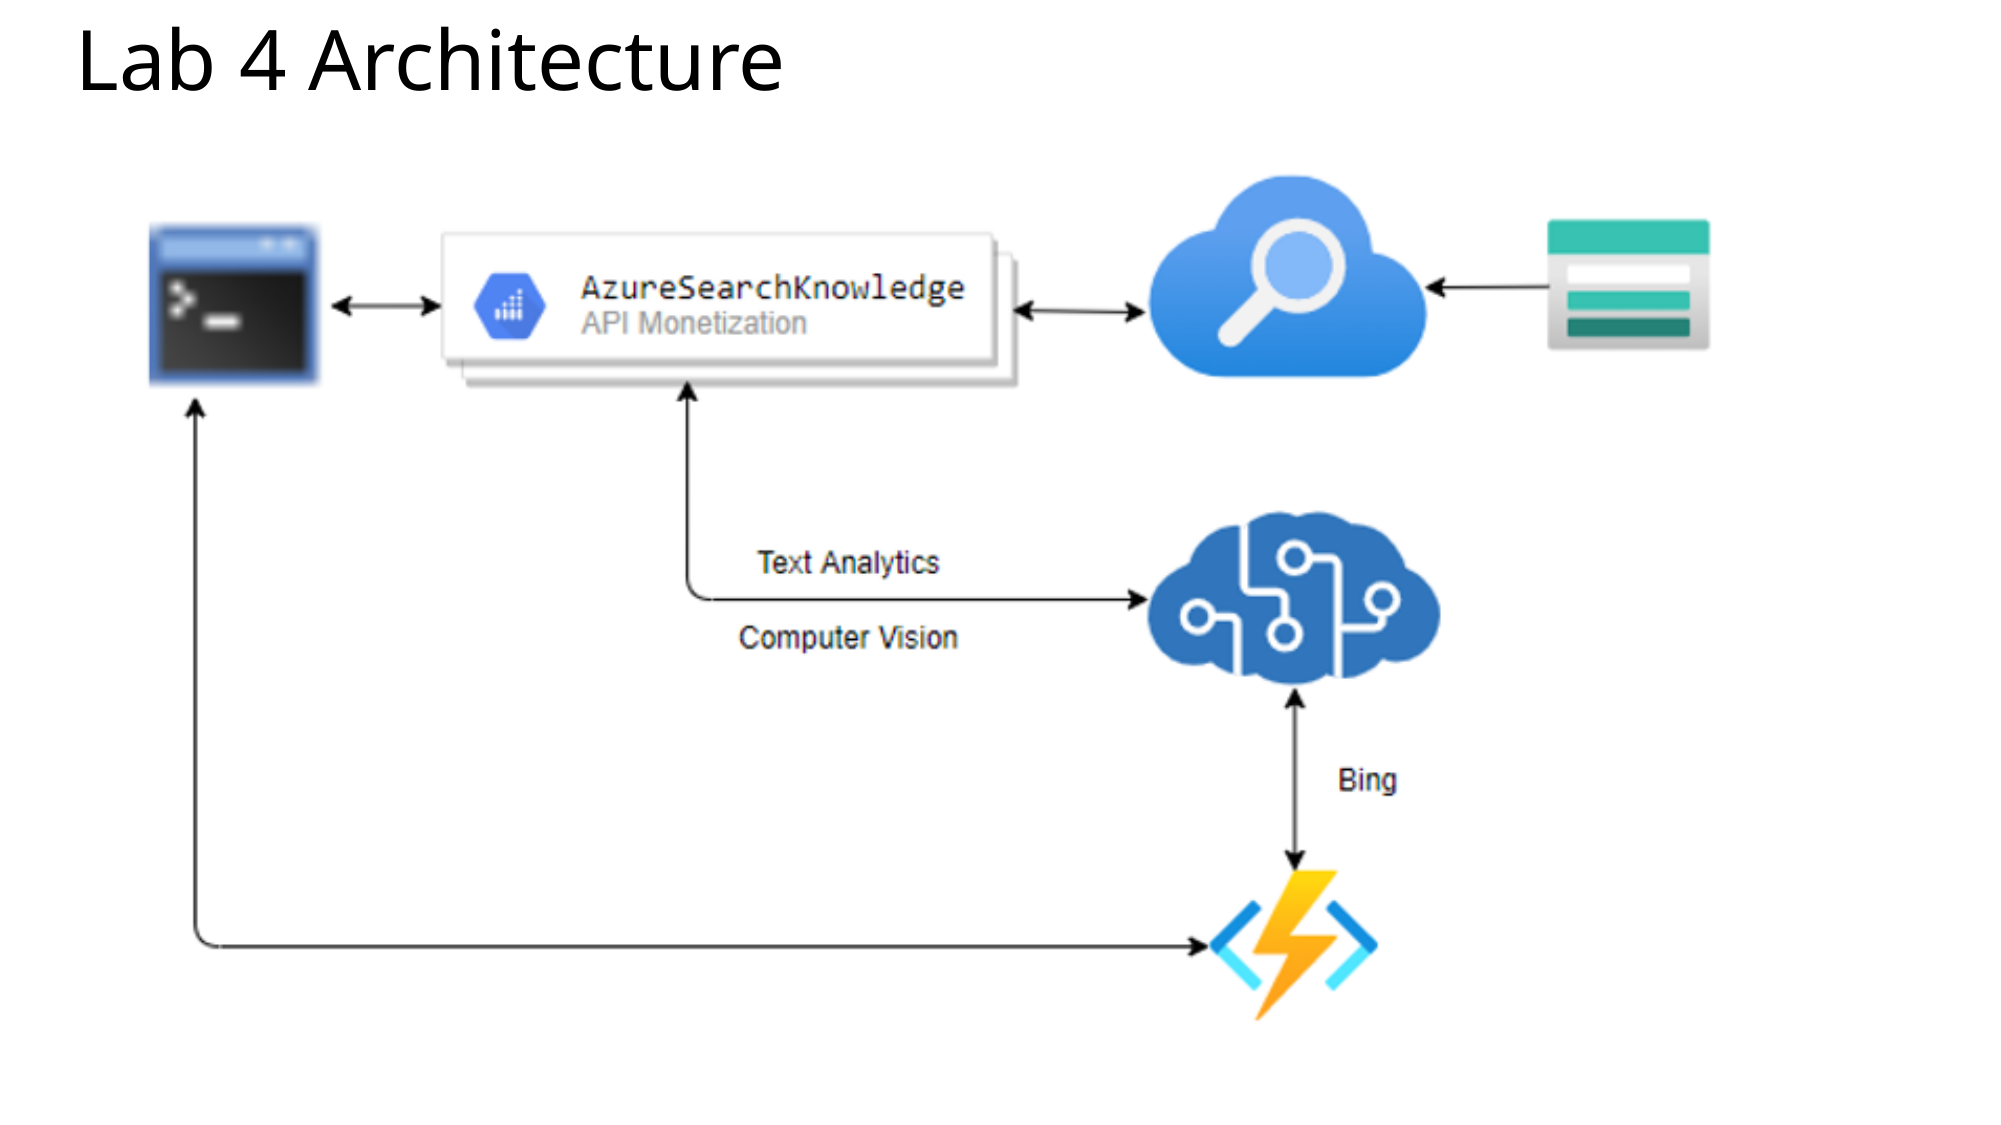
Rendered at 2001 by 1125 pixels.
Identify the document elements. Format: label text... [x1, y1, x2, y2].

picture [131, 144, 1770, 1048]
title Lab 4 Architecture [75, 18, 1848, 110]
